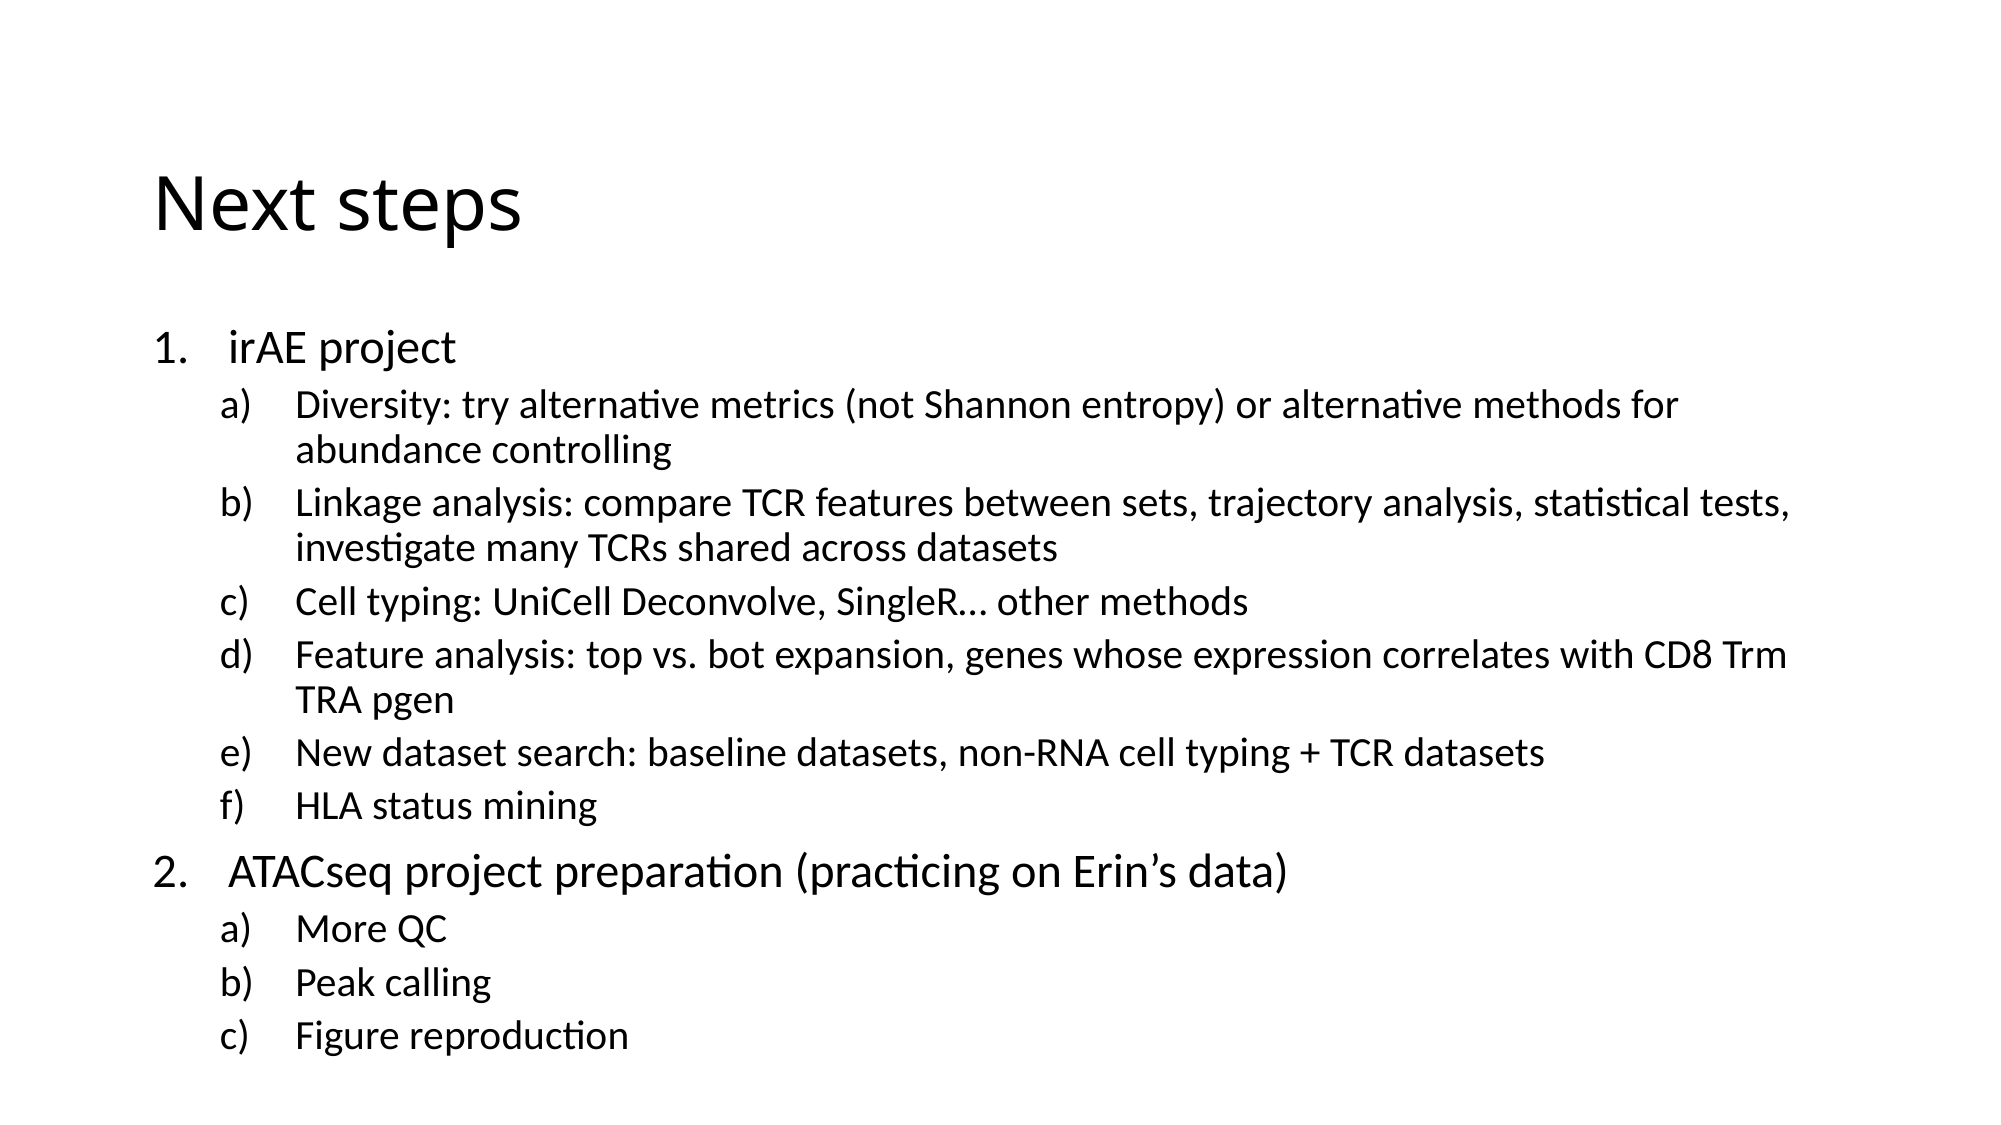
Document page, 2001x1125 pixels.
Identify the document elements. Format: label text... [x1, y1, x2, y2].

list irAE project Diversity: try alternative metrics (not Shannon entropy) or alternative methods for abundance controlling Linkage analysis: compare TCR features between sets, trajectory analysis, statistical tests, investigate many TCRs shared across datasets Cell typing: UniCell Deconvolve, SingleR… other methods Feature analysis: top vs. bot expansion, genes whose expression correlates with CD8 Trm TRA pgen New dataset search: baseline datasets, non-RNA cell typing + TCR datasets HLA status mining ATACseq project preparation (practicing on Erin’s data) More QC Peak calling Figure reproduction [137, 314, 1814, 1074]
title Next steps [137, 97, 722, 314]
